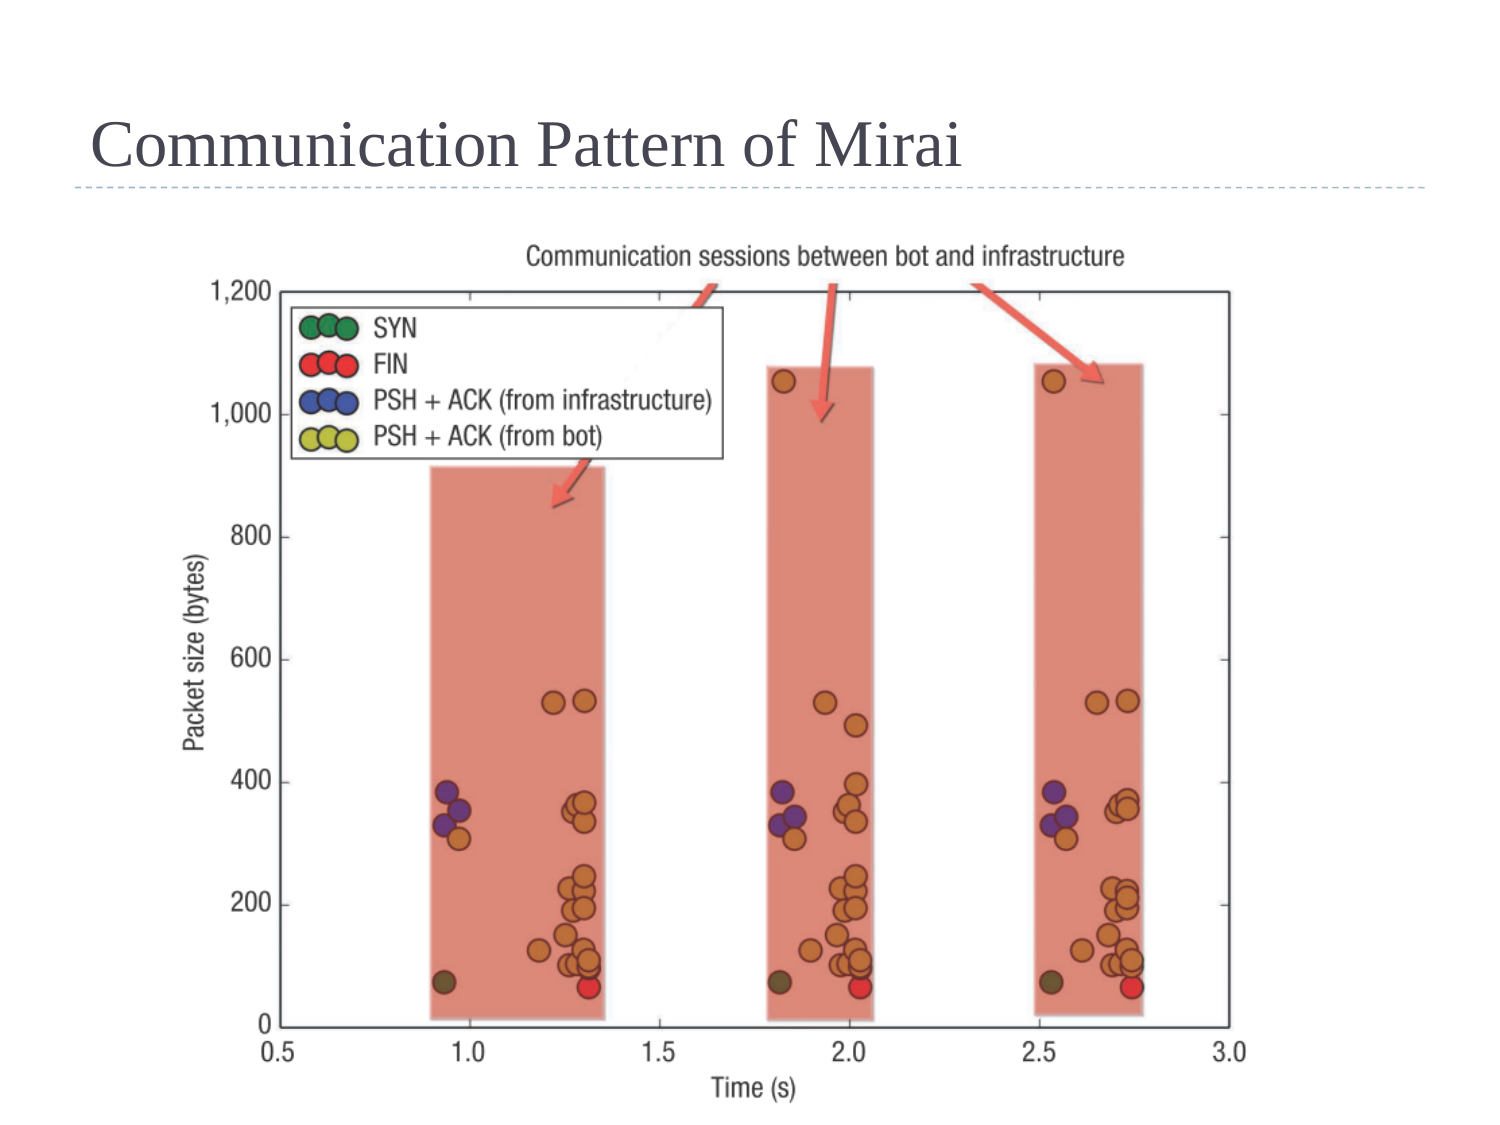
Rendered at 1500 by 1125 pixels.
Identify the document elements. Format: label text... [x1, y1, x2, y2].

title Communication Pattern of Mirai [75, 24, 1425, 188]
picture [147, 231, 1282, 1123]
